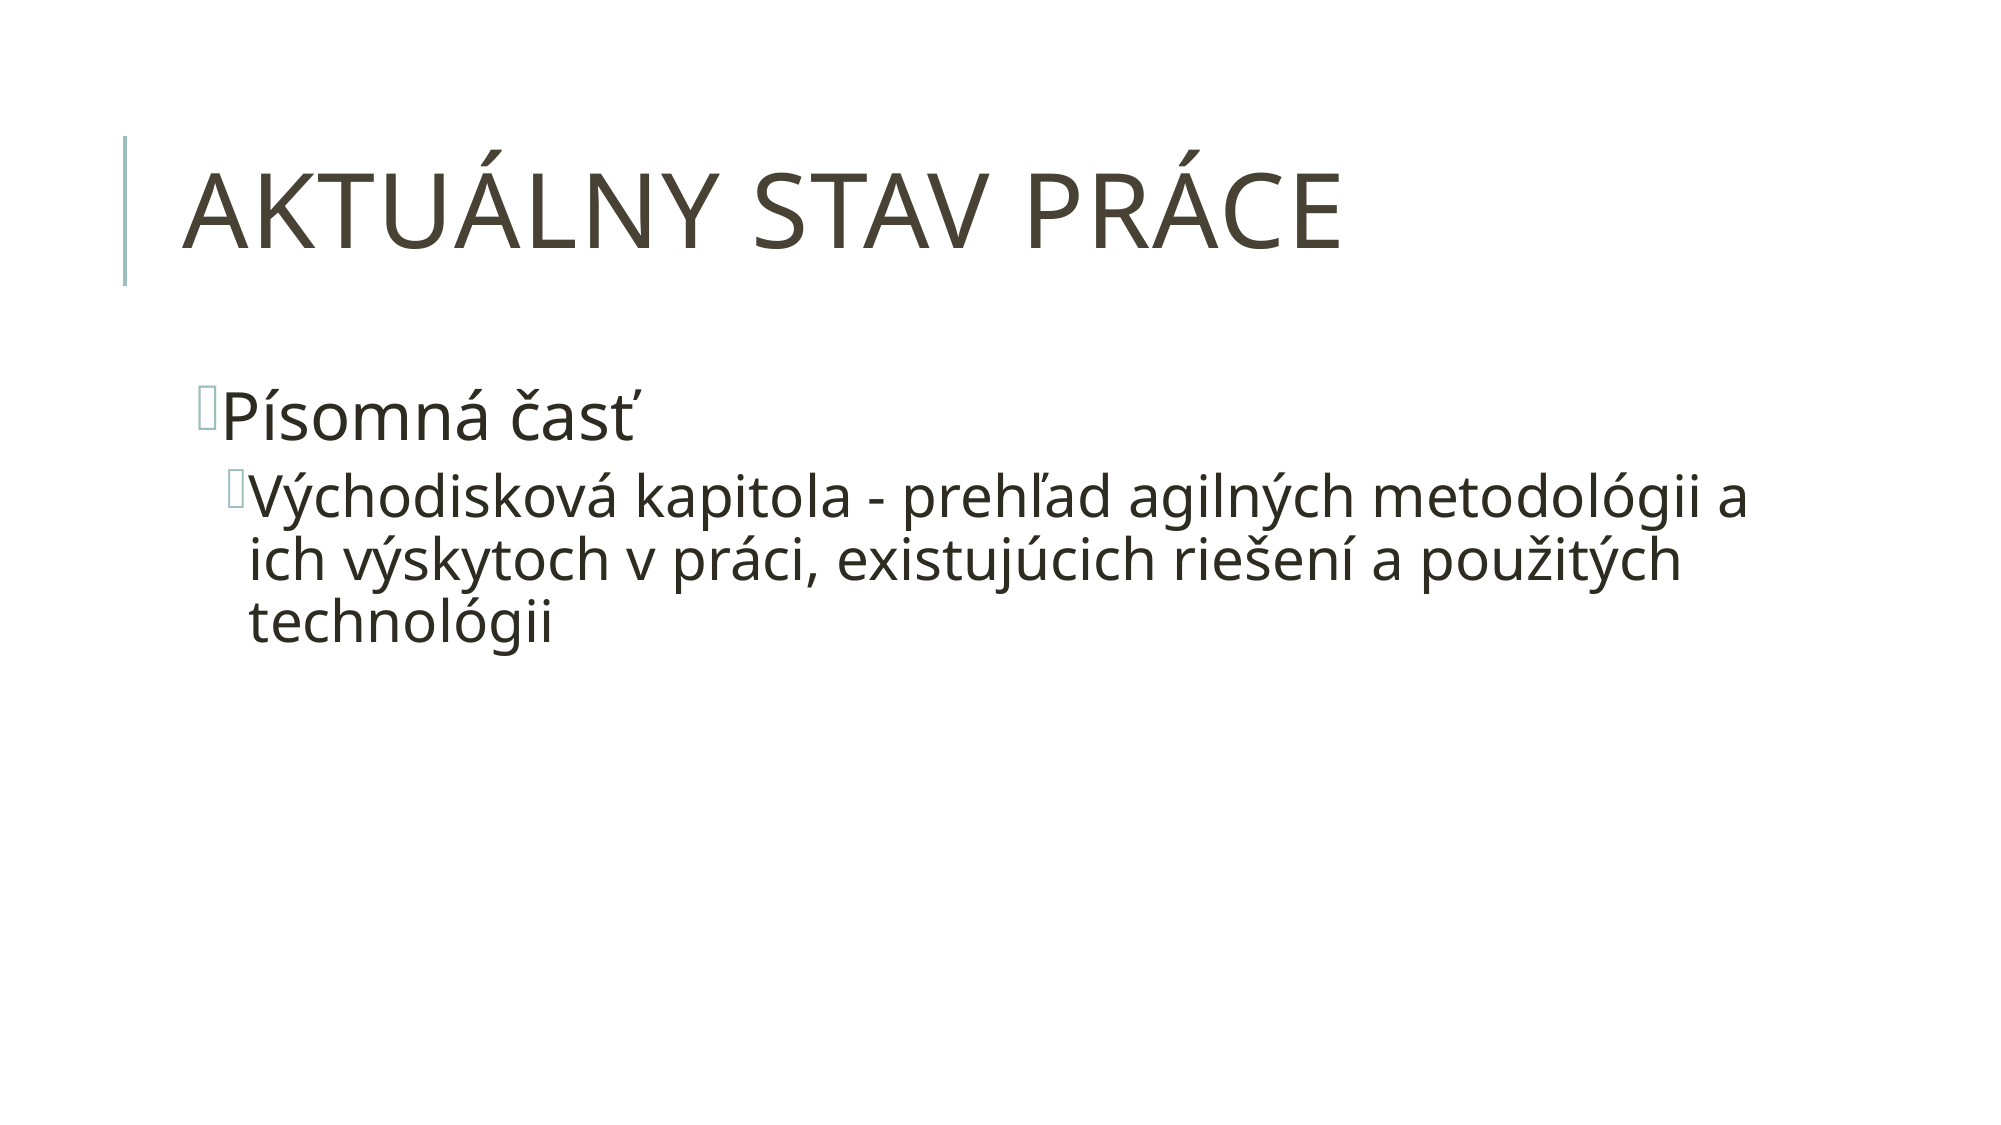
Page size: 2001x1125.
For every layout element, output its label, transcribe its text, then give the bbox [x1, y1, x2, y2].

title AKTUÁLNY STAV PRÁCE [168, 96, 1763, 342]
list Písomná časť Východisková kapitola - prehľad agilných metodológii a ich výskytoch v práci, existujúcich riešení a použitých technológii [168, 375, 1763, 1035]
